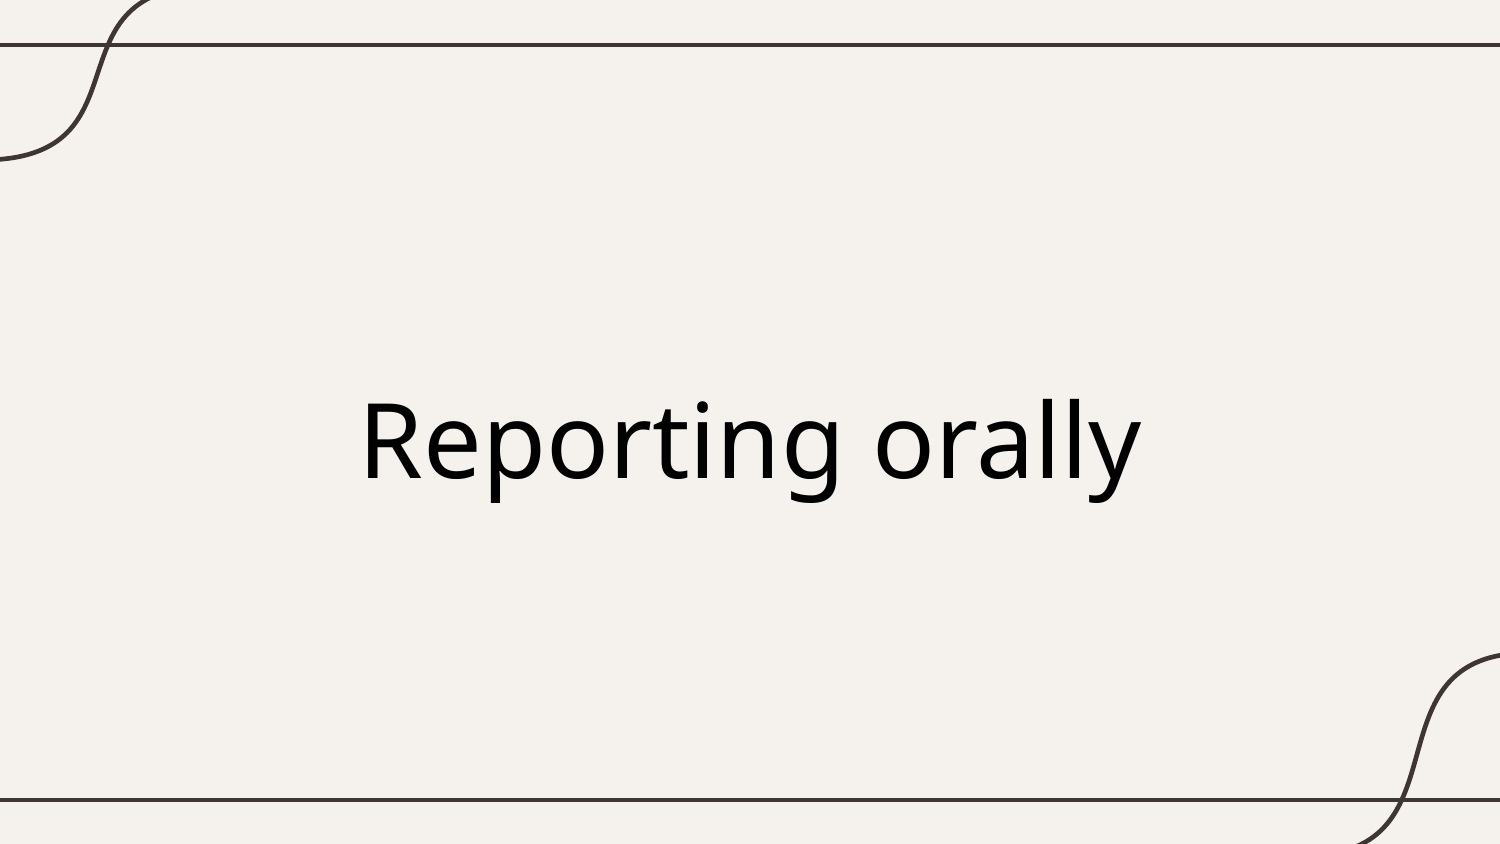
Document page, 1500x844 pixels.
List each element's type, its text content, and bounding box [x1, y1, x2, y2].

title Reporting orally [299, 349, 1202, 524]
